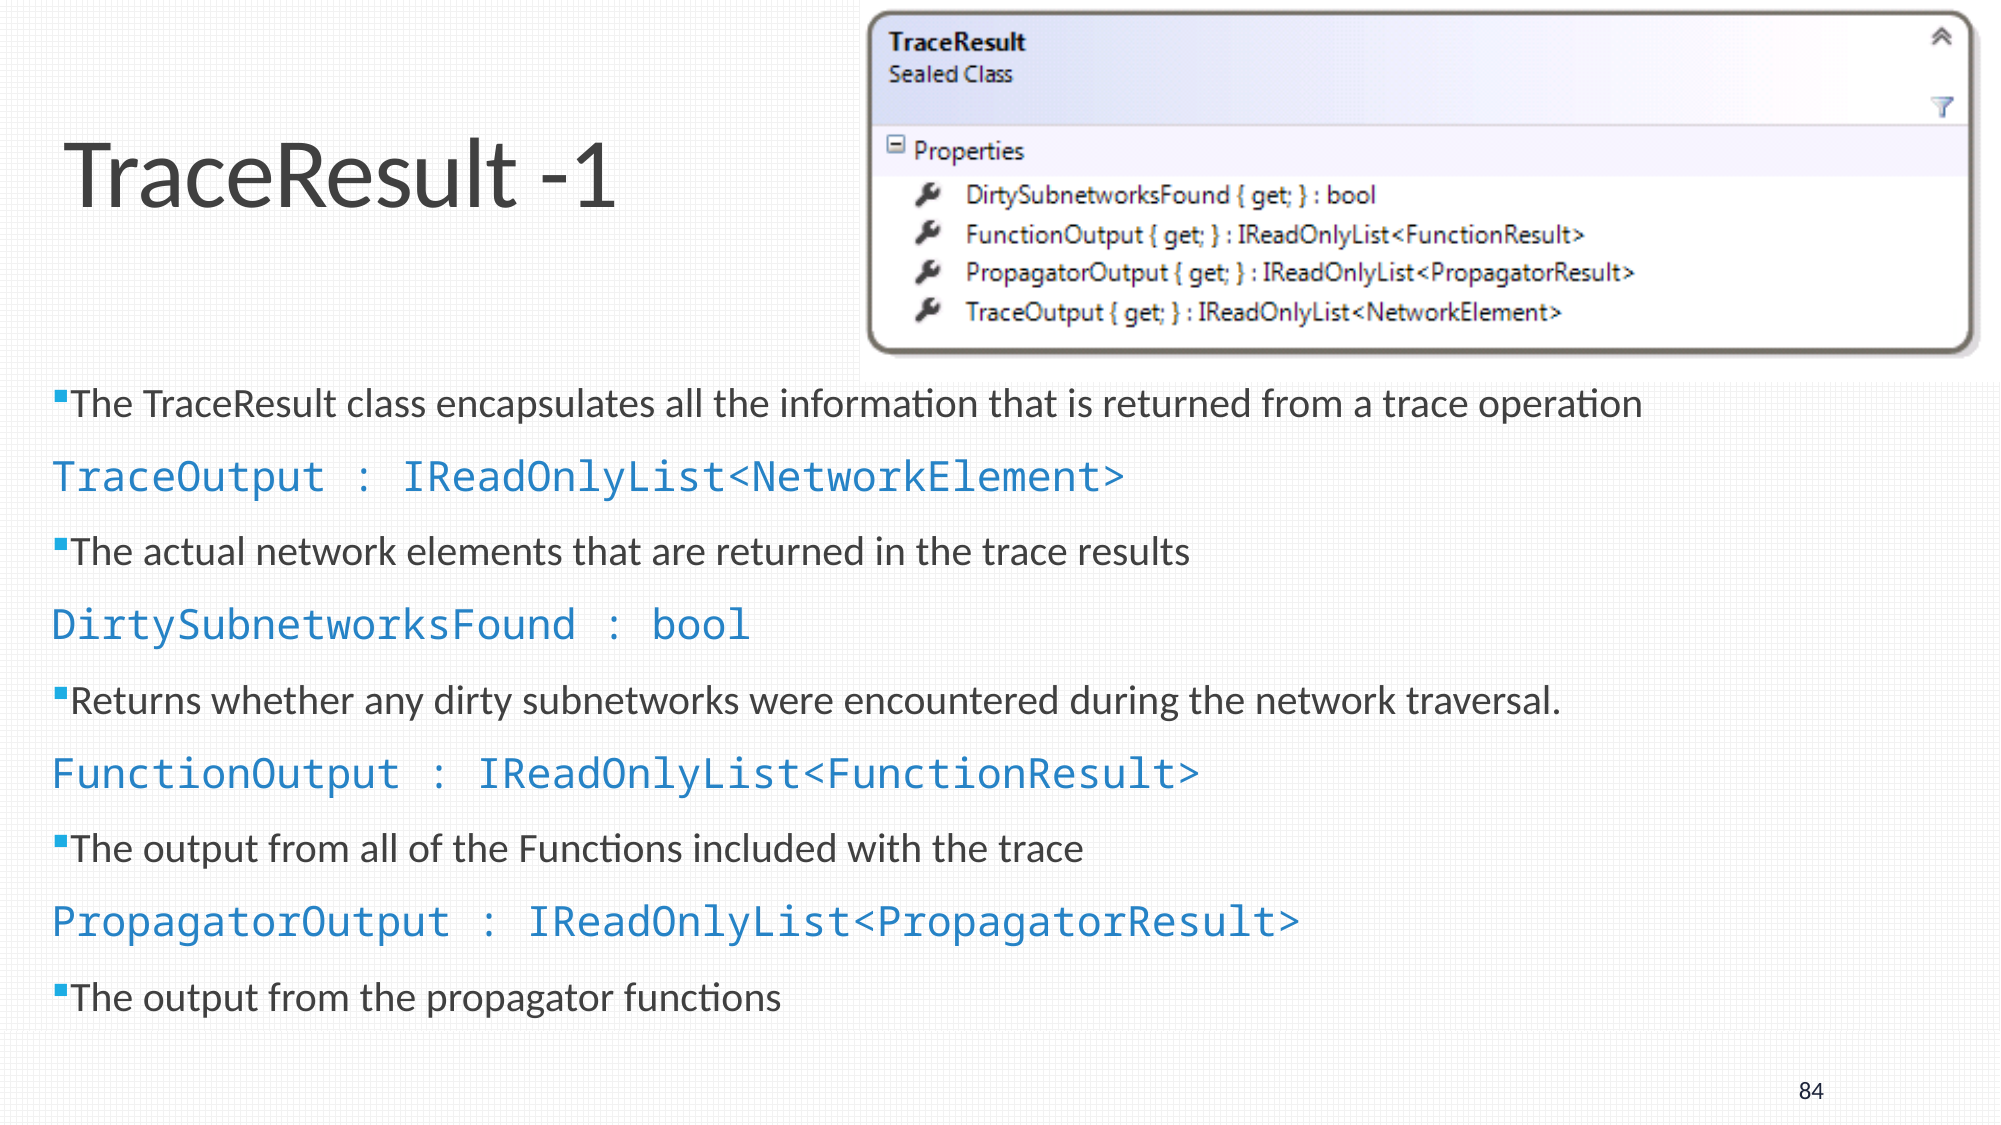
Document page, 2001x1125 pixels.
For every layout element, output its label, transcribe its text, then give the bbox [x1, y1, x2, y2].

title TraceResult -1 [48, 47, 857, 236]
list The TraceResult class encapsulates all the information that is returned from a trace operation TraceOutput : IReadOnlyList<NetworkElement> The actual network elements that are returned in the trace results DirtySubnetworksFound : bool Returns whether any dirty subnetworks were encountered during the network traversal. FunctionOutput : IReadOnlyList<FunctionResult> The output from all of the Functions included with the trace PropagatorOutput : IReadOnlyList<PropagatorResult> The output from the propagator functions [51, 373, 1952, 1122]
slide_number 84 [1624, 1059, 1840, 1120]
picture [859, 0, 2000, 382]
